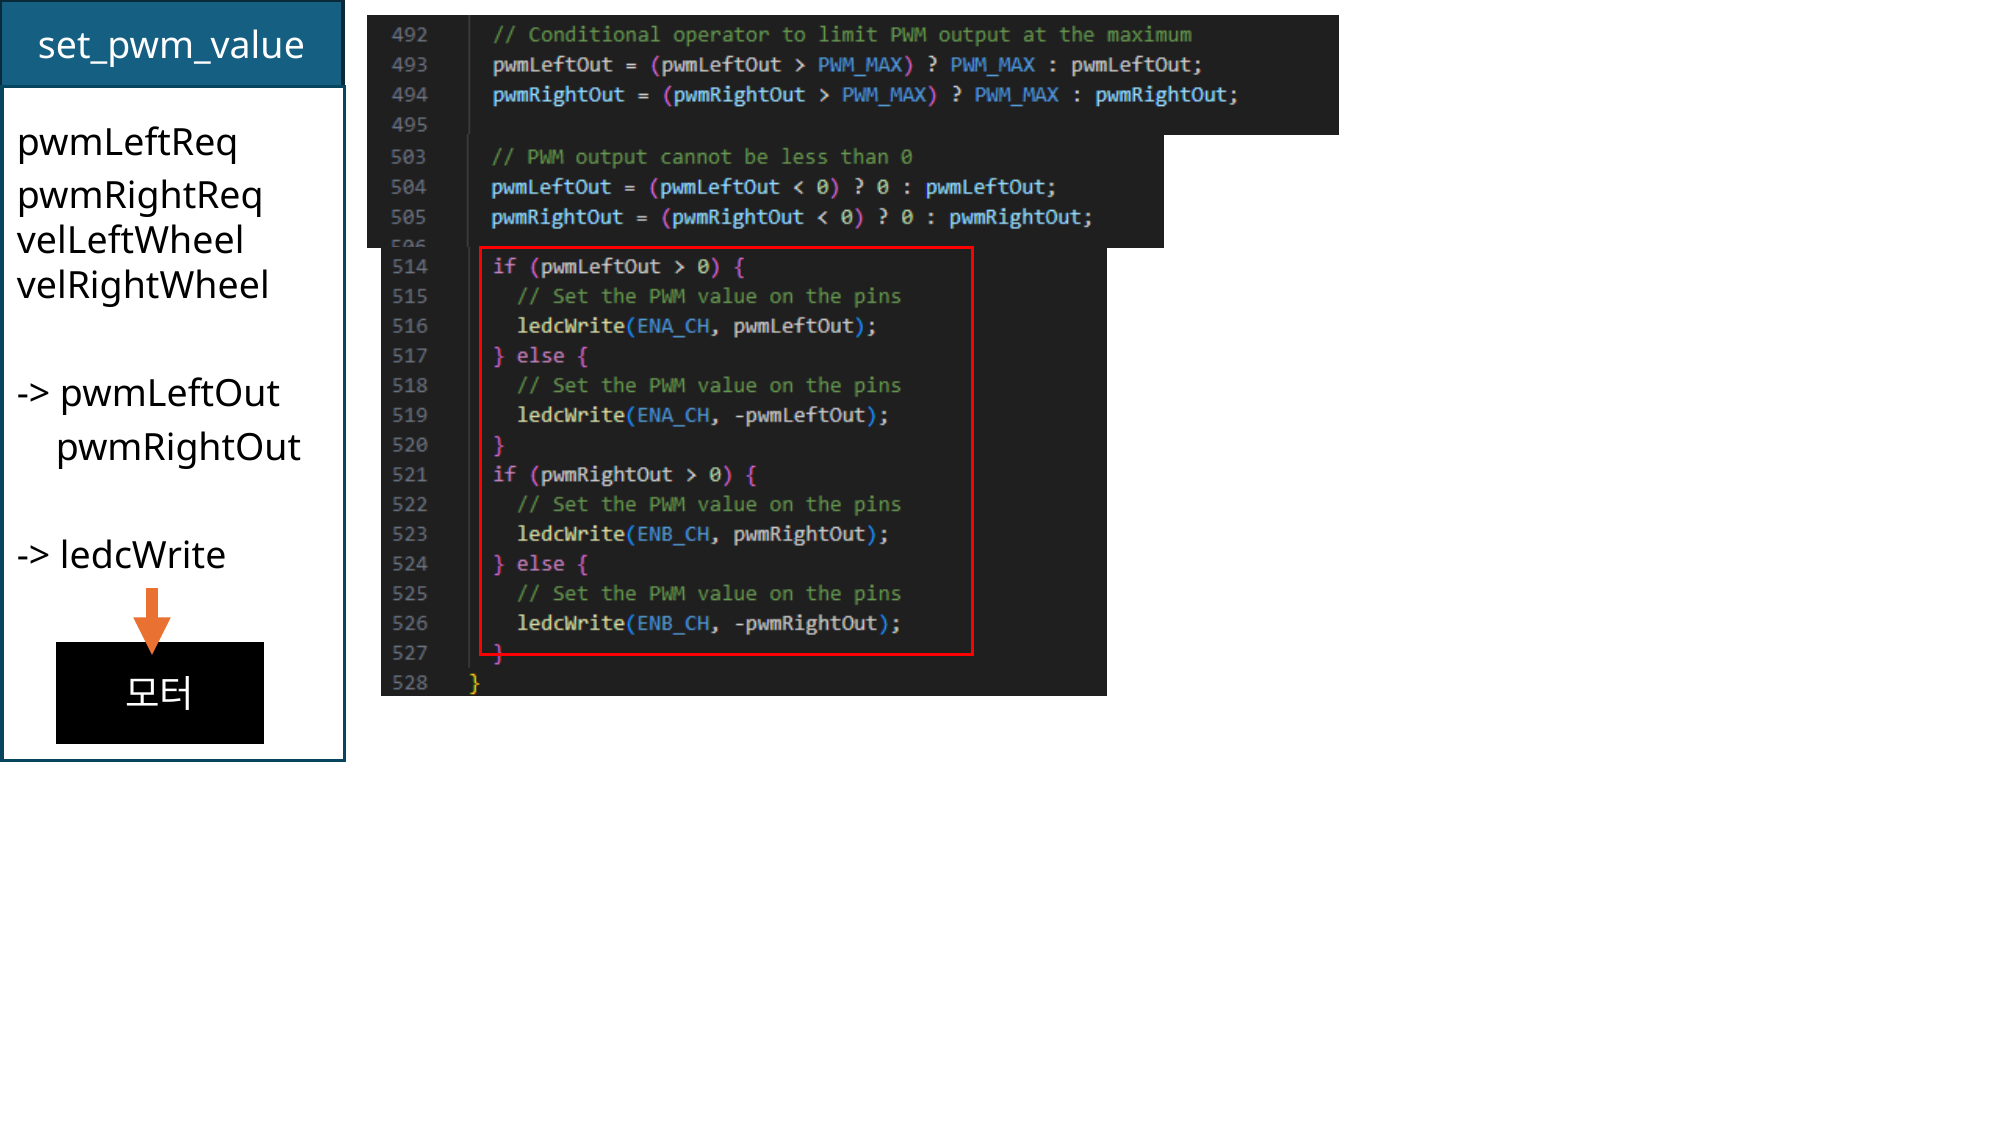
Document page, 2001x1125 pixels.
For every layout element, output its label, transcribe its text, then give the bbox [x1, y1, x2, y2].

text_box pwmLeftReq pwmRightReq velLeftWheel velRightWheel -> pwmLeftOut pwmRightOut -> ledcWrite [0, 85, 346, 762]
text_box set_pwm_value [0, 0, 345, 85]
text_box 모터 [56, 642, 264, 744]
picture [367, 15, 1339, 697]
